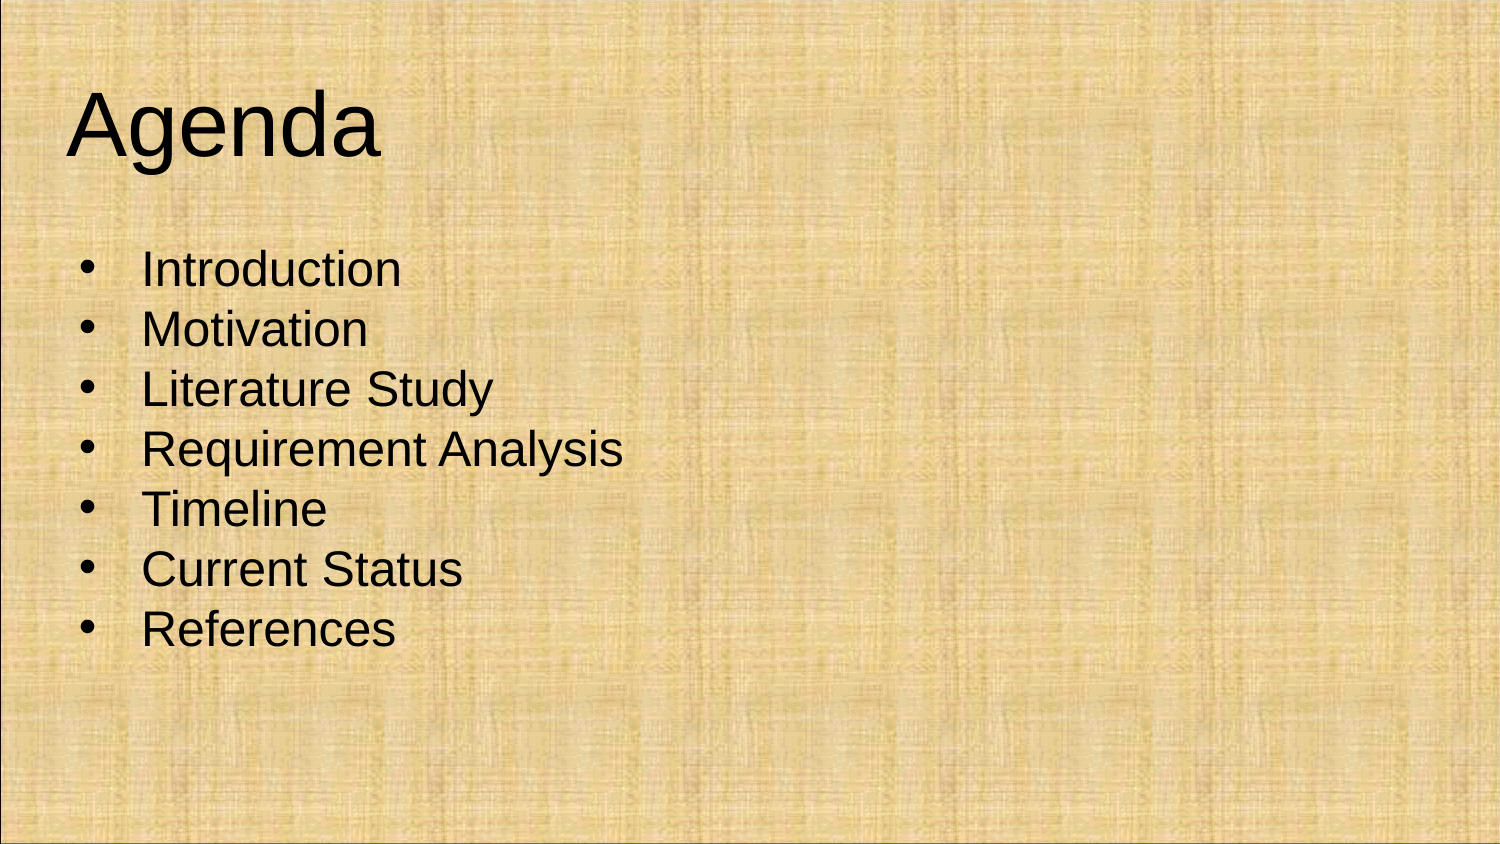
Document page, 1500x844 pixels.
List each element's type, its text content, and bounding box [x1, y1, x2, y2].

title Agenda [51, 72, 1449, 167]
list Introduction Motivation Literature Study Requirement Analysis Timeline Current Status References [51, 228, 1449, 750]
picture [0, 0, 1500, 844]
